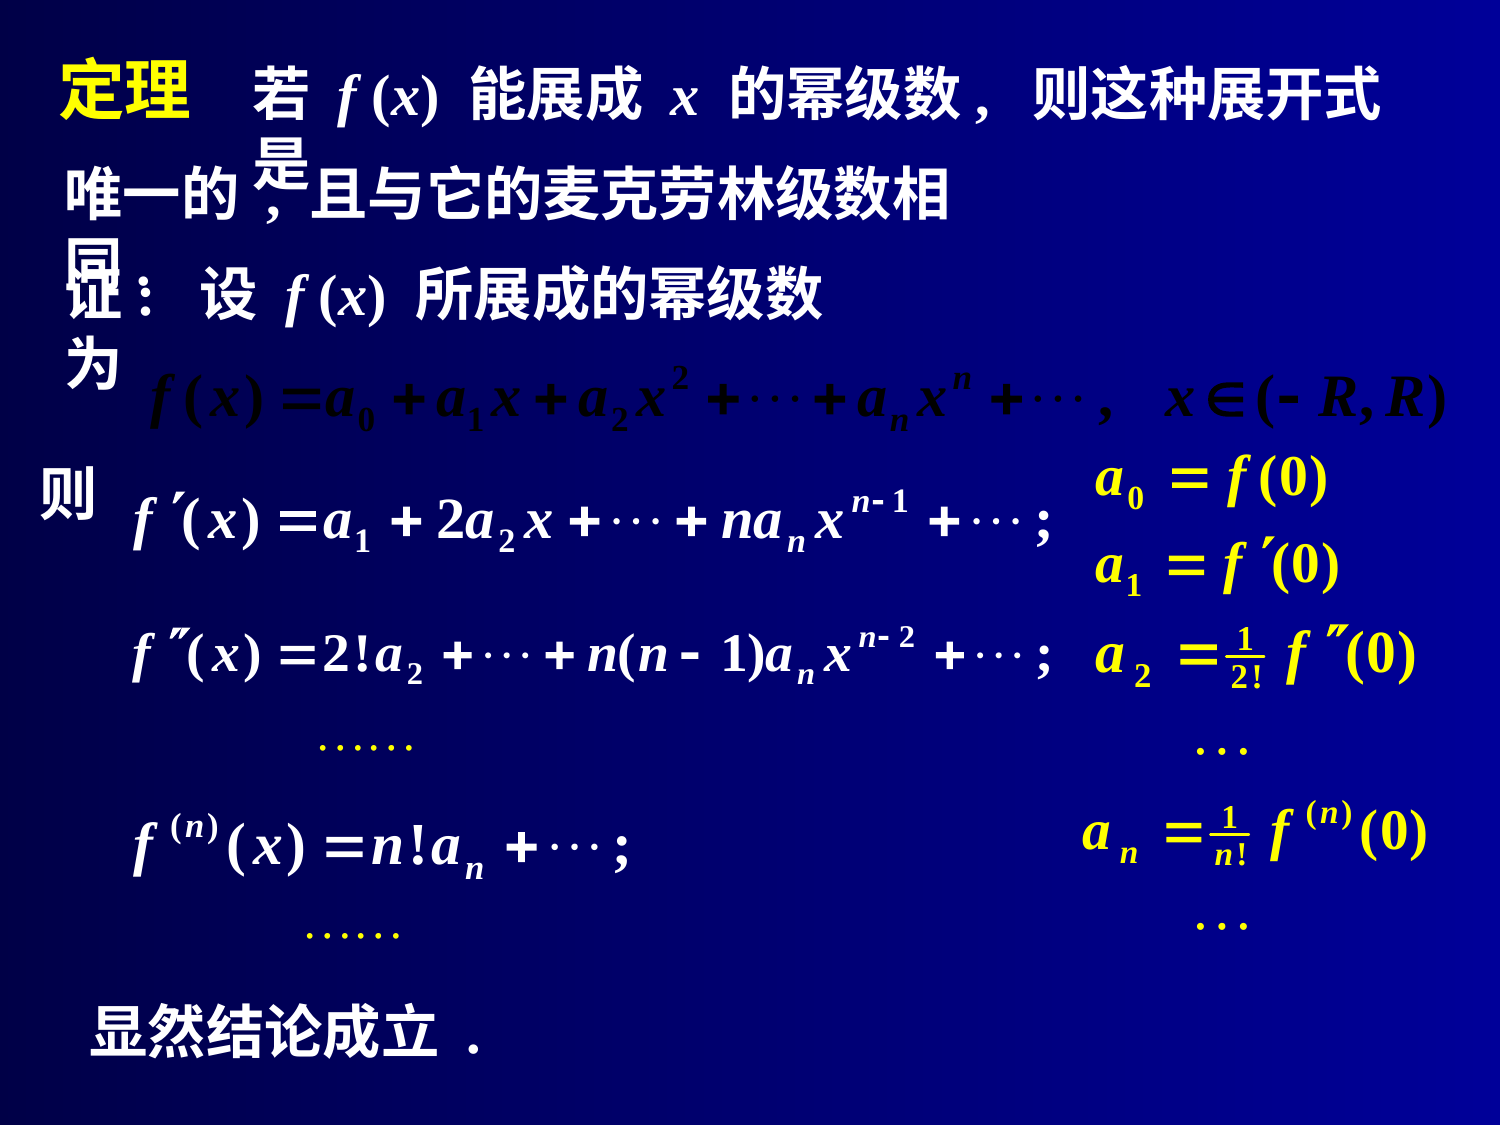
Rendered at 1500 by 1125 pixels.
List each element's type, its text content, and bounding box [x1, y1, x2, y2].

title 定理 [37, 37, 213, 138]
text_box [1187, 737, 1263, 770]
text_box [112, 612, 1063, 699]
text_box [1087, 524, 1351, 607]
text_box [1187, 912, 1263, 946]
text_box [112, 474, 1063, 568]
text_box 证: 设 f (x) 所展成的幂级数为 [49, 249, 863, 405]
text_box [112, 799, 638, 895]
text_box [1087, 612, 1426, 707]
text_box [128, 351, 1459, 448]
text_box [1074, 787, 1438, 883]
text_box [312, 737, 423, 764]
text_box 则 [24, 450, 150, 535]
text_box 若 f (x) 能展成 x 的幂级数, 则这种展开式是 [237, 49, 1413, 205]
text_box 显然结论成立 . [74, 987, 525, 1073]
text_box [1087, 456, 1338, 525]
text_box 唯一的 , 且与它的麦克劳林级数相同. [49, 149, 1038, 305]
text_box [299, 924, 410, 952]
